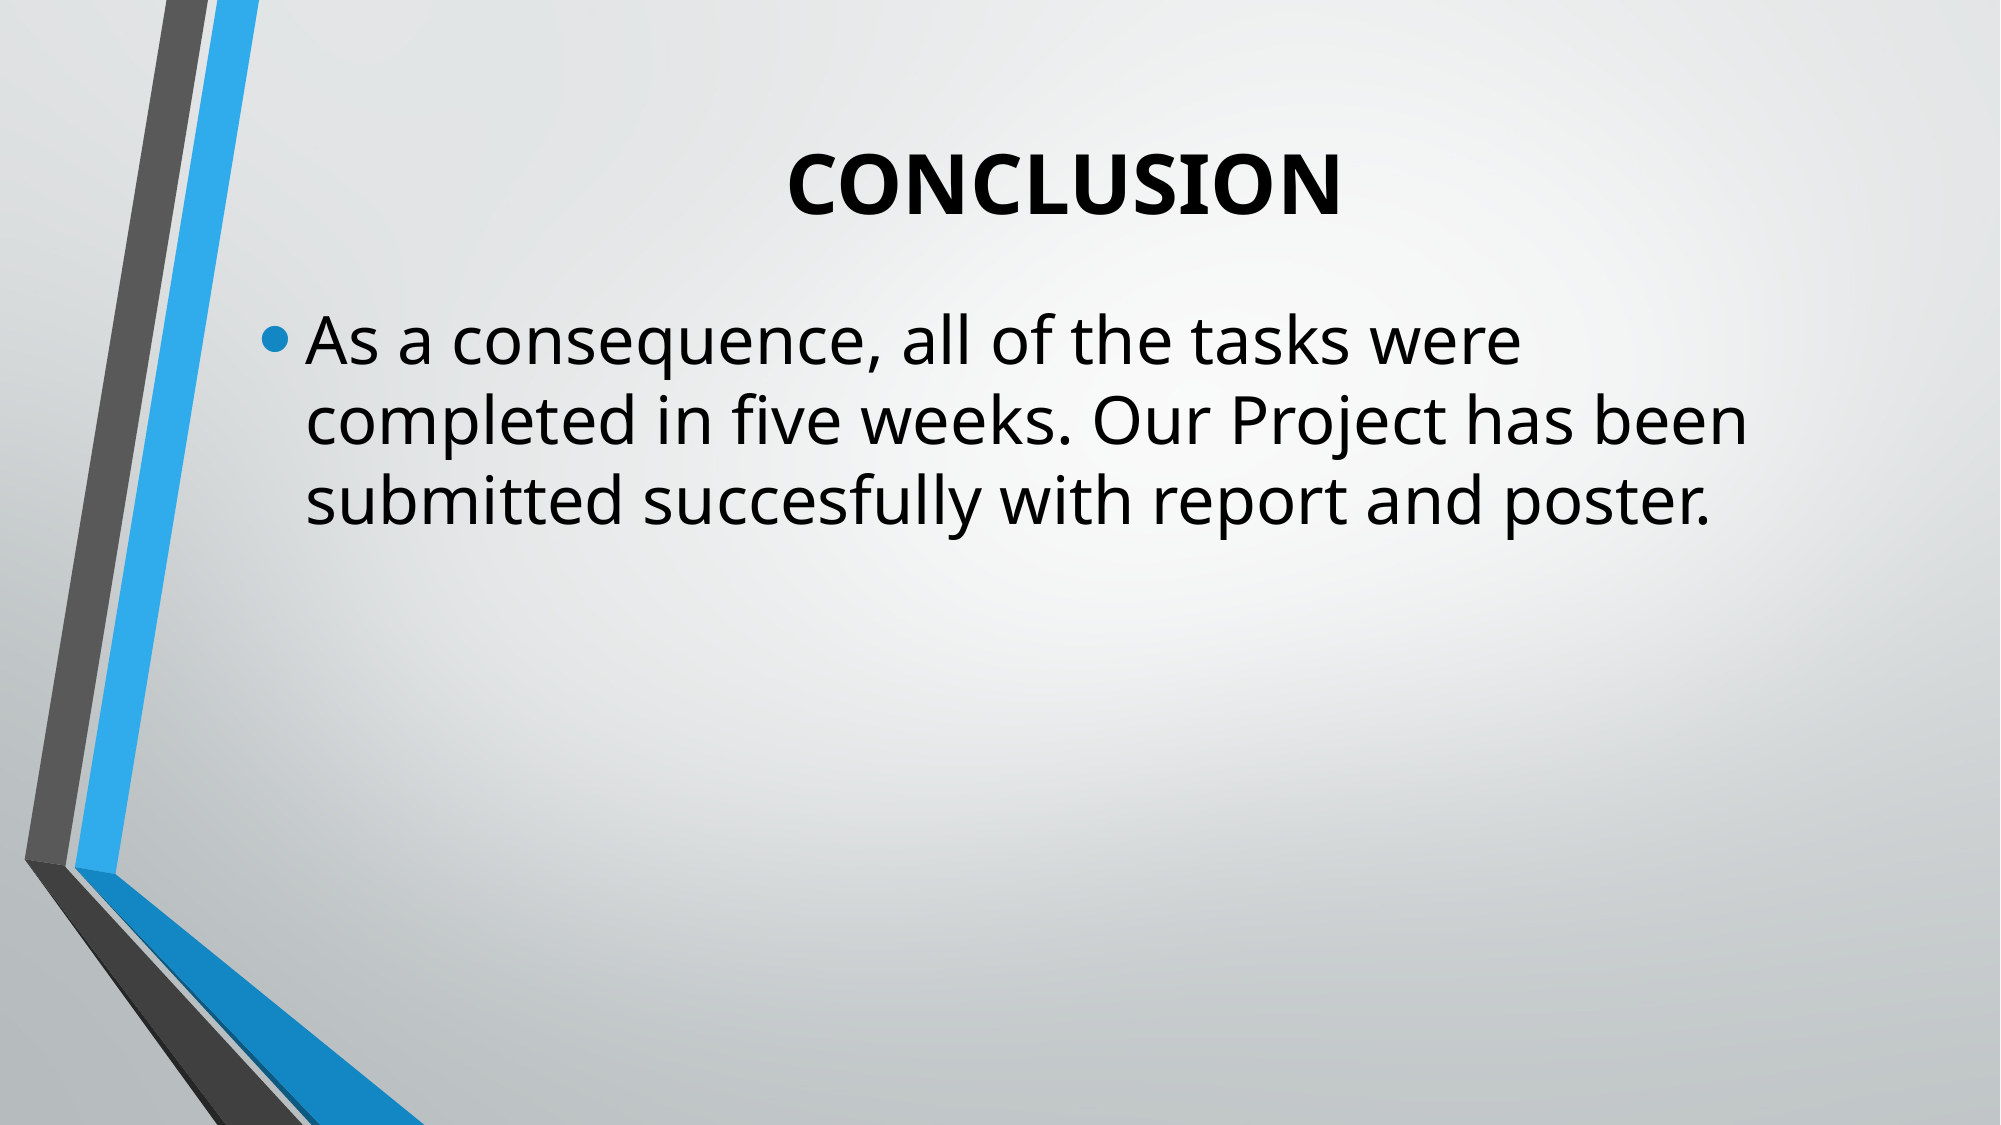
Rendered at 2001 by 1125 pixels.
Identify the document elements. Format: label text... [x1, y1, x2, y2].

list As a consequence, all of the tasks were completed in five weeks. Our Project has been submitted succesfully with report and poster. [243, 290, 1887, 950]
title CONCLUSION [243, 112, 1887, 250]
